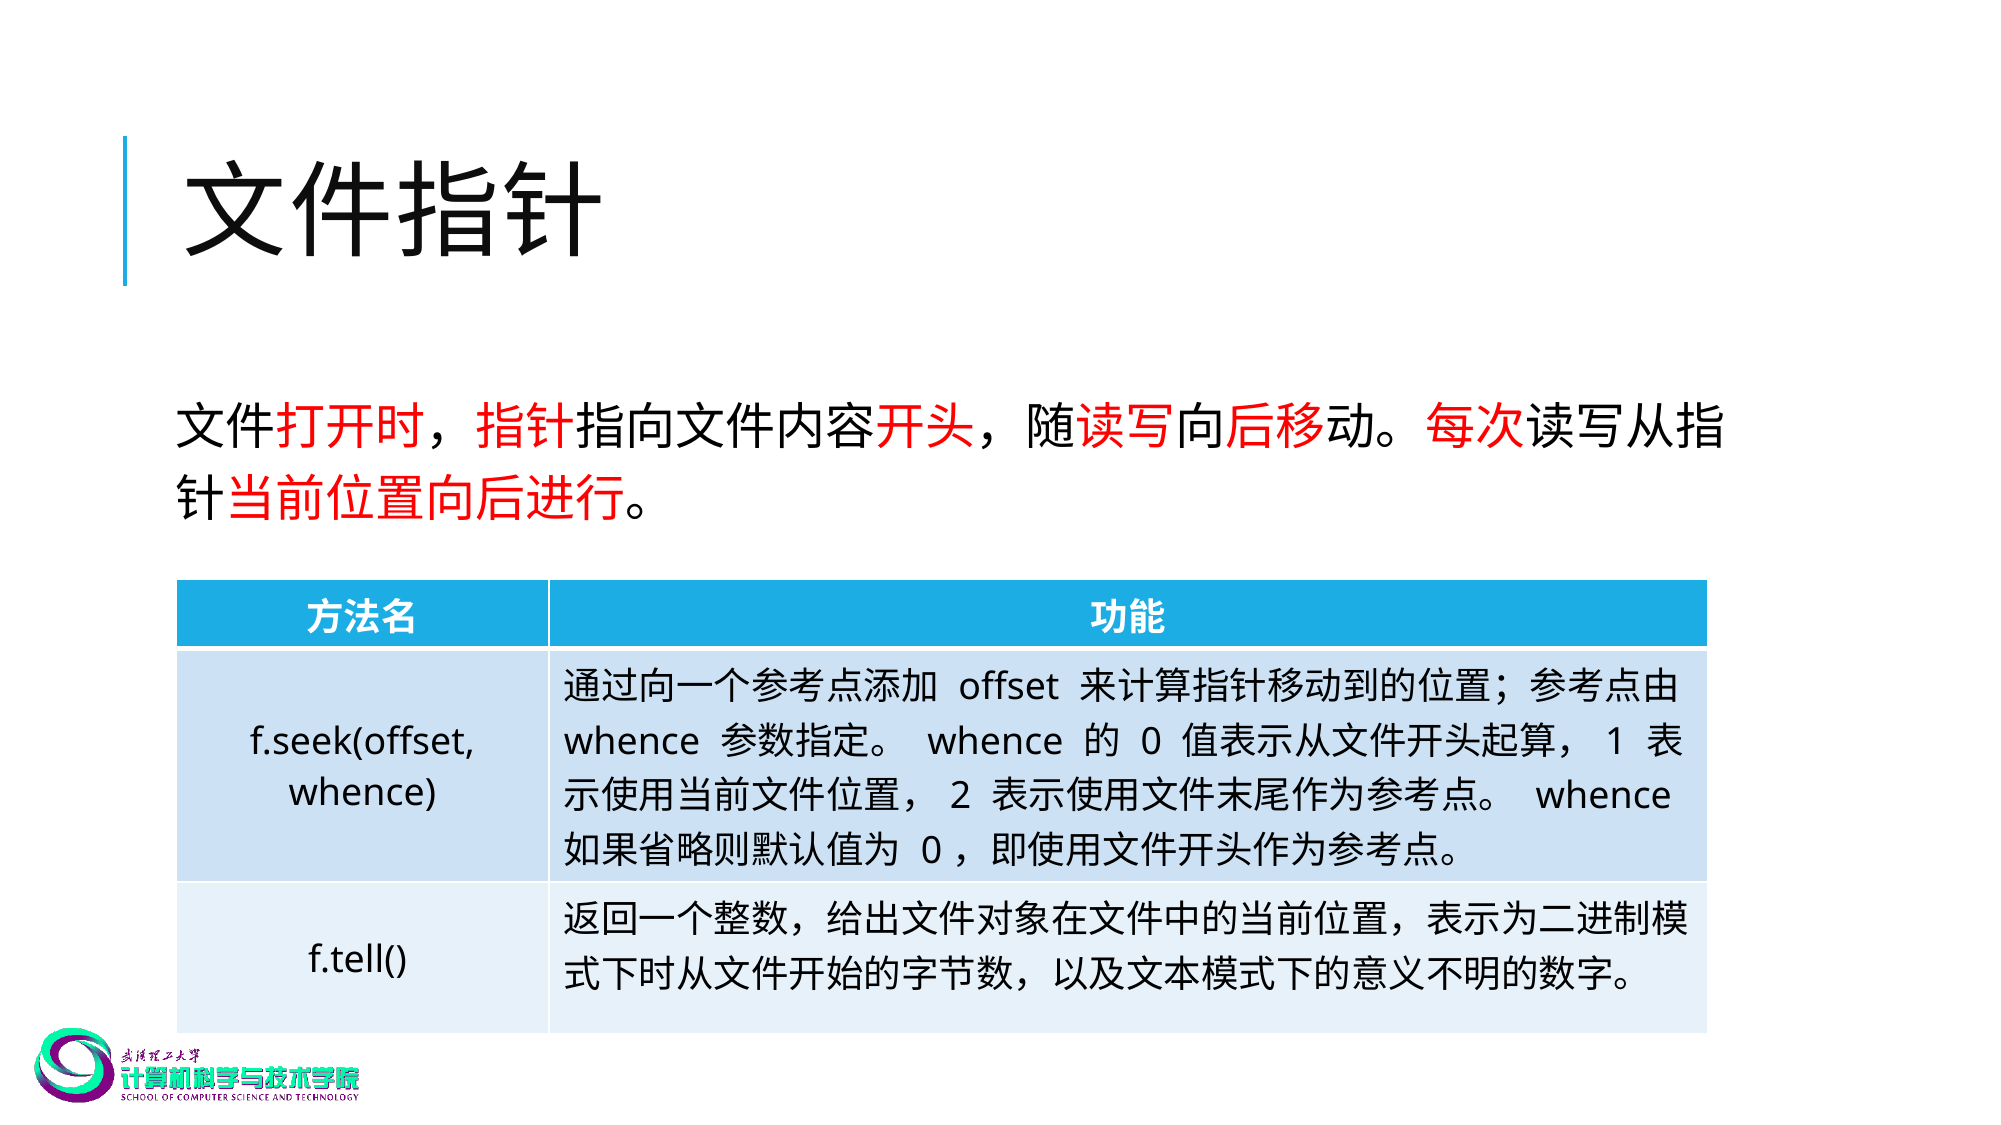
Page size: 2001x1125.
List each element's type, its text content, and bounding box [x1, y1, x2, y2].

list 文件打开时，指针指向文件内容开头，随读写向后移动。每次读写从指针当前位置向后进行。 [168, 375, 1763, 547]
table_cell 返回一个整数，给出文件对象在文件中的当前位置，表示为二进制模式下时从文件开始的字节数，以及文本模式下的意义不明的数字。 [550, 883, 1707, 1033]
table_cell f.seek(offset, whence) [177, 651, 548, 881]
table_cell f.tell() [177, 883, 548, 1033]
table_header 功能 [550, 580, 1707, 646]
picture [0, 962, 397, 1125]
table_header 方法名 [177, 580, 548, 646]
table_cell 通过向一个参考点添加 offset 来计算指针移动到的位置；参考点由 whence 参数指定。 whence 的 0 值表示从文件开头起算，1 表示使用当前文件位置，2 表示使用文件末尾作为参考点。 whence 如果省略则默认值为 0，即使用文件开头作为参考点。 [550, 651, 1707, 881]
title 文件指针 [168, 96, 1763, 342]
